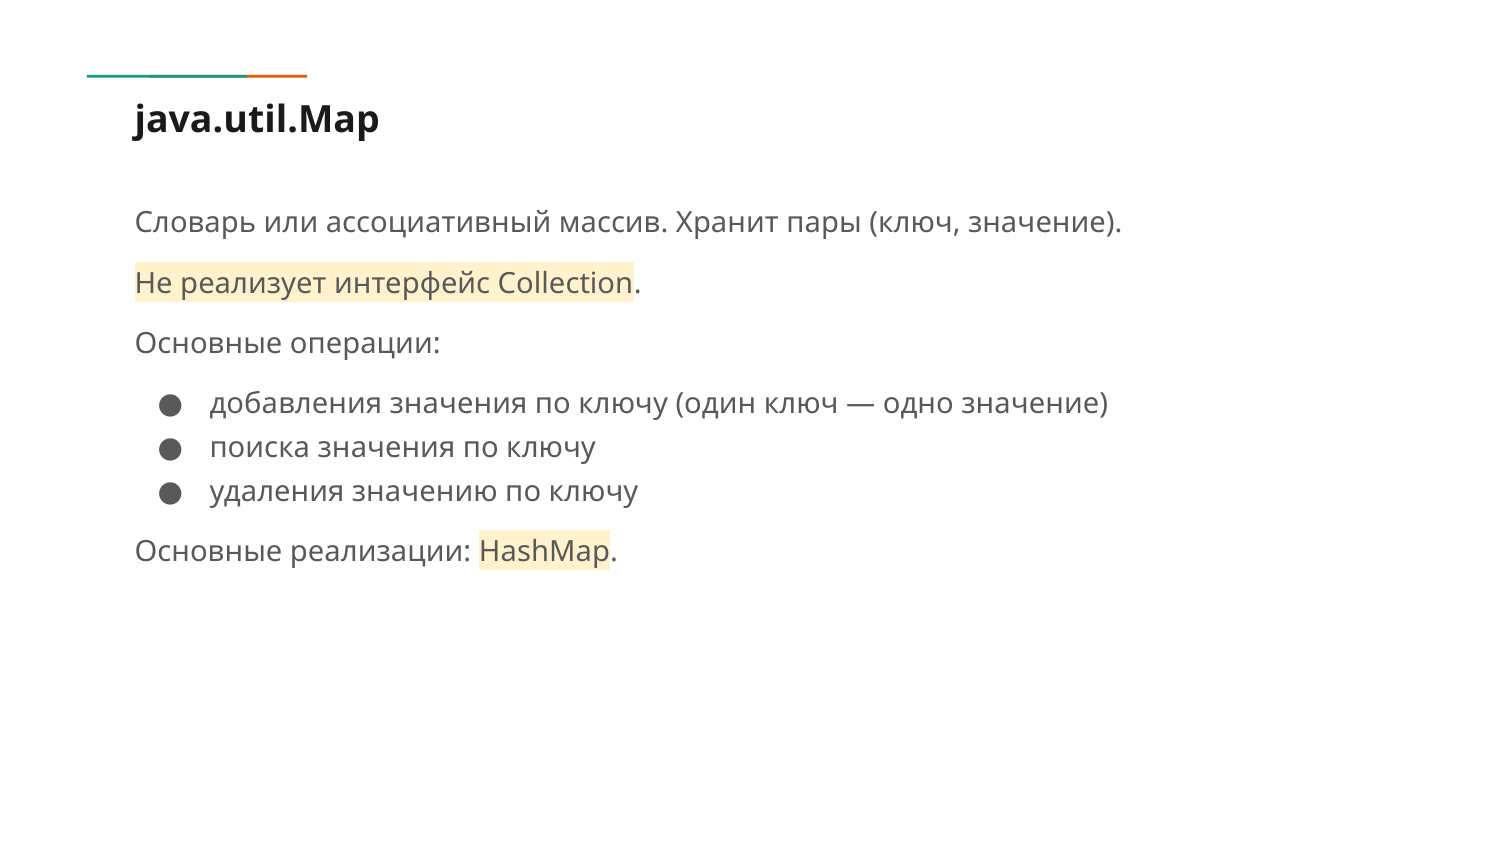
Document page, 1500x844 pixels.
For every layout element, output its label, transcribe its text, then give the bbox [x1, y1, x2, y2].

list Словарь или ассоциативный массив. Хранит пары (ключ, значение). Не реализует интерфейс Collection. Основные операции: добавления значения по ключу (один ключ — одно значение) поиска значения по ключу удаления значению по ключу Основные реализации: HashMap. [119, 180, 1381, 780]
title java.util.Map [119, 80, 1381, 155]
